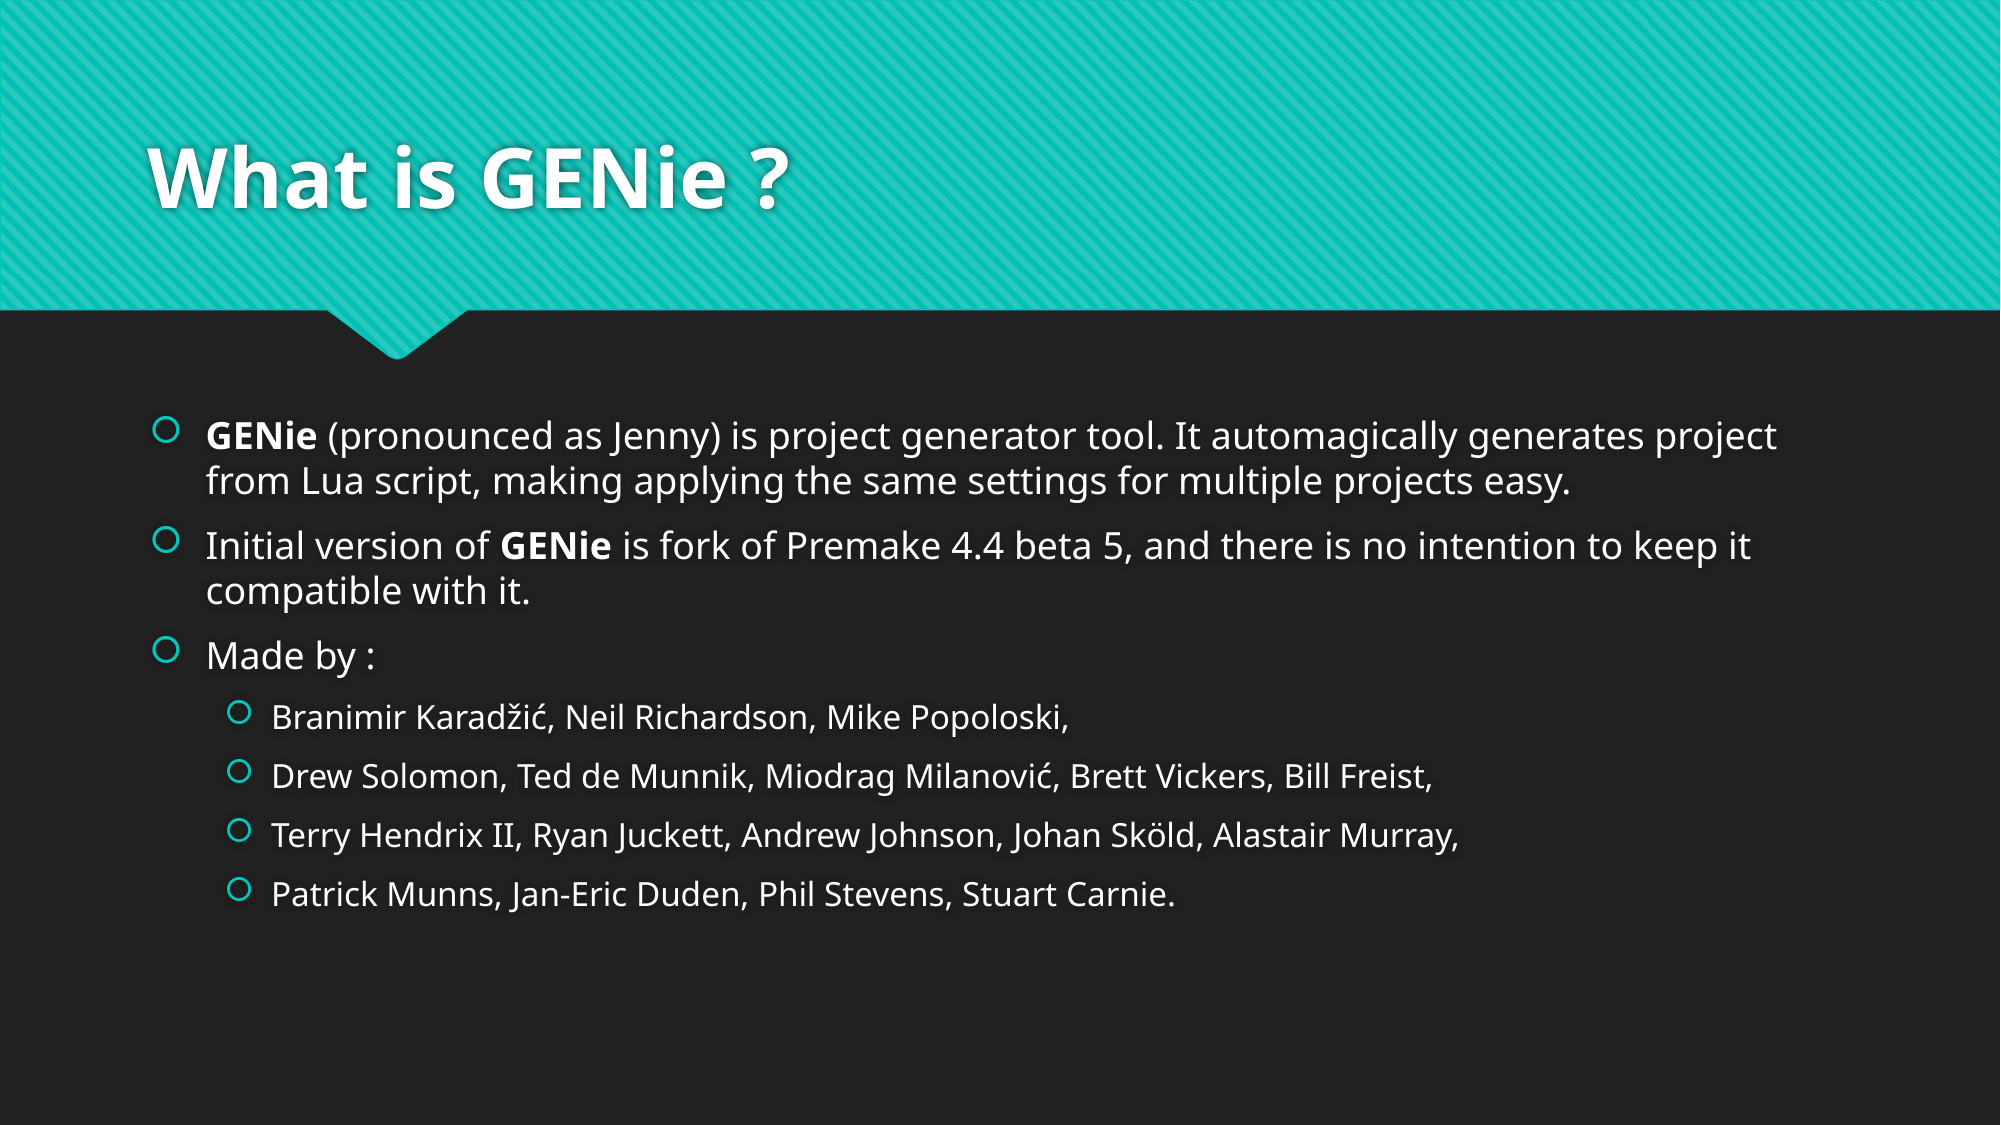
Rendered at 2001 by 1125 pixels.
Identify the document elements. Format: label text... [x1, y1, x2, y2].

title What is GENie ? [132, 73, 1868, 233]
list GENie (pronounced as Jenny) is project generator tool. It automagically generates project from Lua script, making applying the same settings for multiple projects easy. Initial version of GENie is fork of Premake 4.4 beta 5, and there is no intention to keep it compatible with it. Made by : Branimir Karadžić, Neil Richardson, Mike Popoloski, Drew Solomon, Ted de Munnik, Miodrag Milanović, Brett Vickers, Bill Freist, Terry Hendrix II, Ryan Juckett, Andrew Johnson, Johan Sköld, Alastair Murray, Patrick Munns, Jan-Eric Duden, Phil Stevens, Stuart Carnie. [134, 364, 1866, 962]
